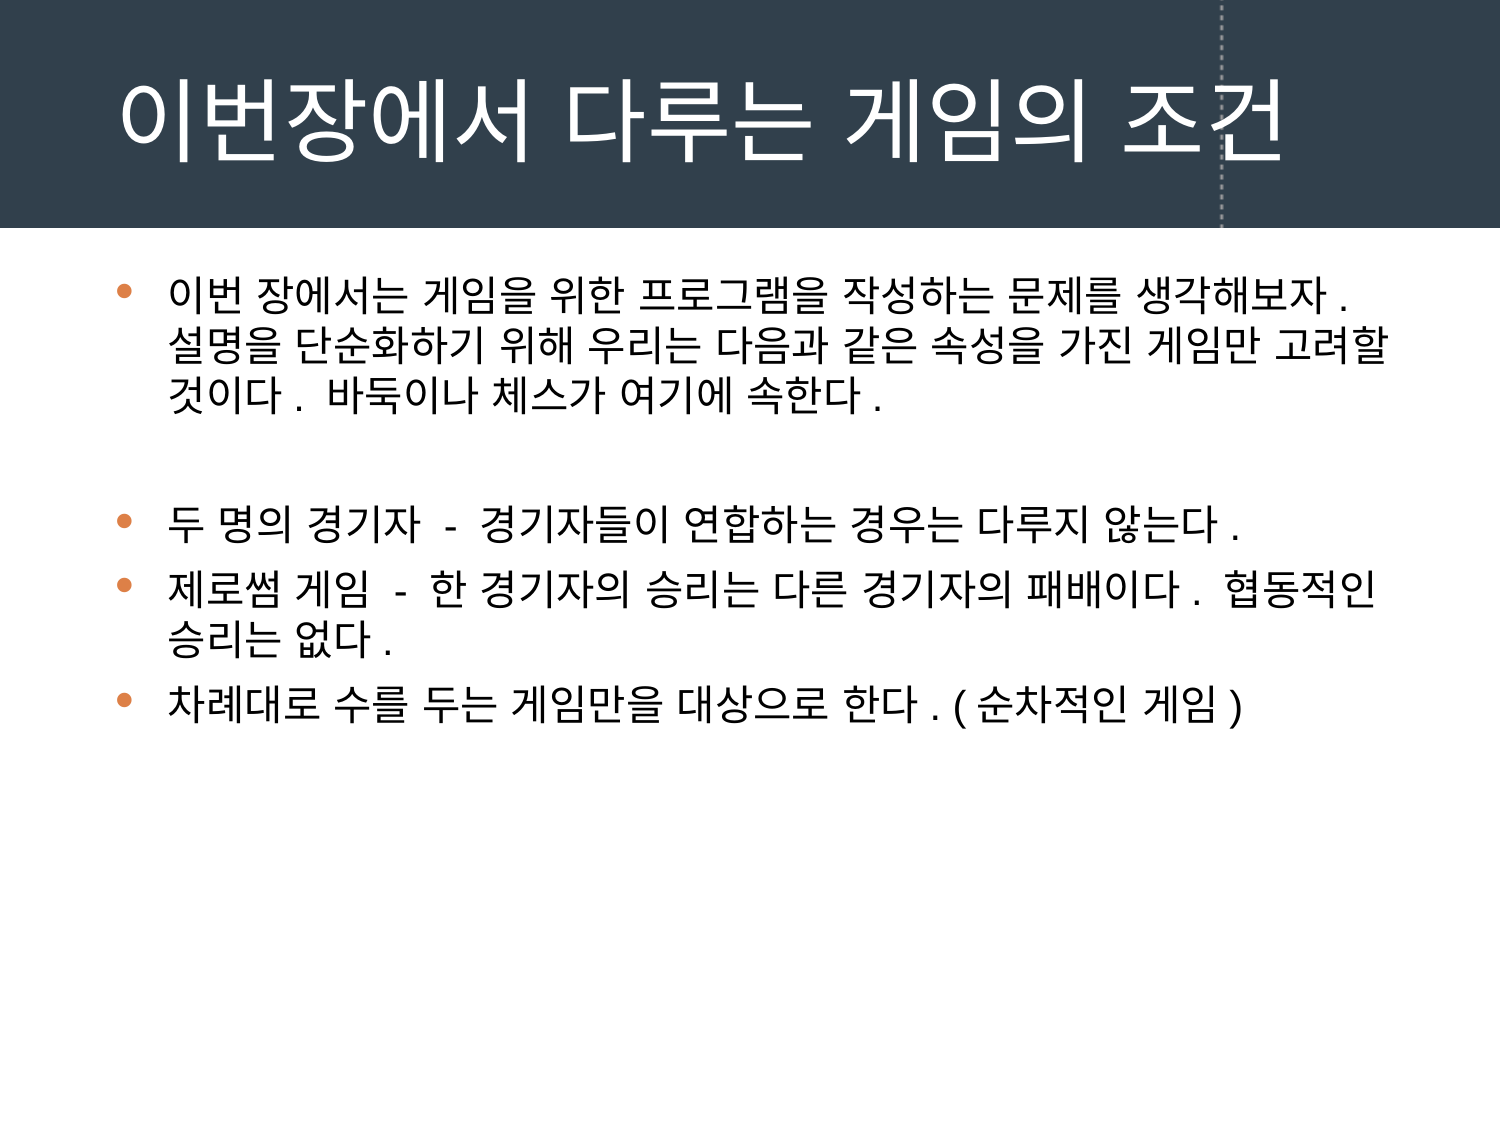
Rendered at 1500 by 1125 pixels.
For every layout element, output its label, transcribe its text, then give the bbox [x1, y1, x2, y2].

title 이번장에서 다루는 게임의 조건 [100, 37, 1438, 200]
picture [0, 0, 1500, 228]
list 이번 장에서는 게임을 위한 프로그램을 작성하는 문제를 생각해보자. 설명을 단순화하기 위해 우리는 다음과 같은 속성을 가진 게임만 고려할 것이다. 바둑이나 체스가 여기에 속한다. 두 명의 경기자 - 경기자들이 연합하는 경우는 다루지 않는다. 제로썸 게임 - 한 경기자의 승리는 다른 경기자의 패배이다. 협동적인 승리는 없다. 차례대로 수를 두는 게임만을 대상으로 한다. (순차적인 게임) [100, 262, 1438, 1000]
